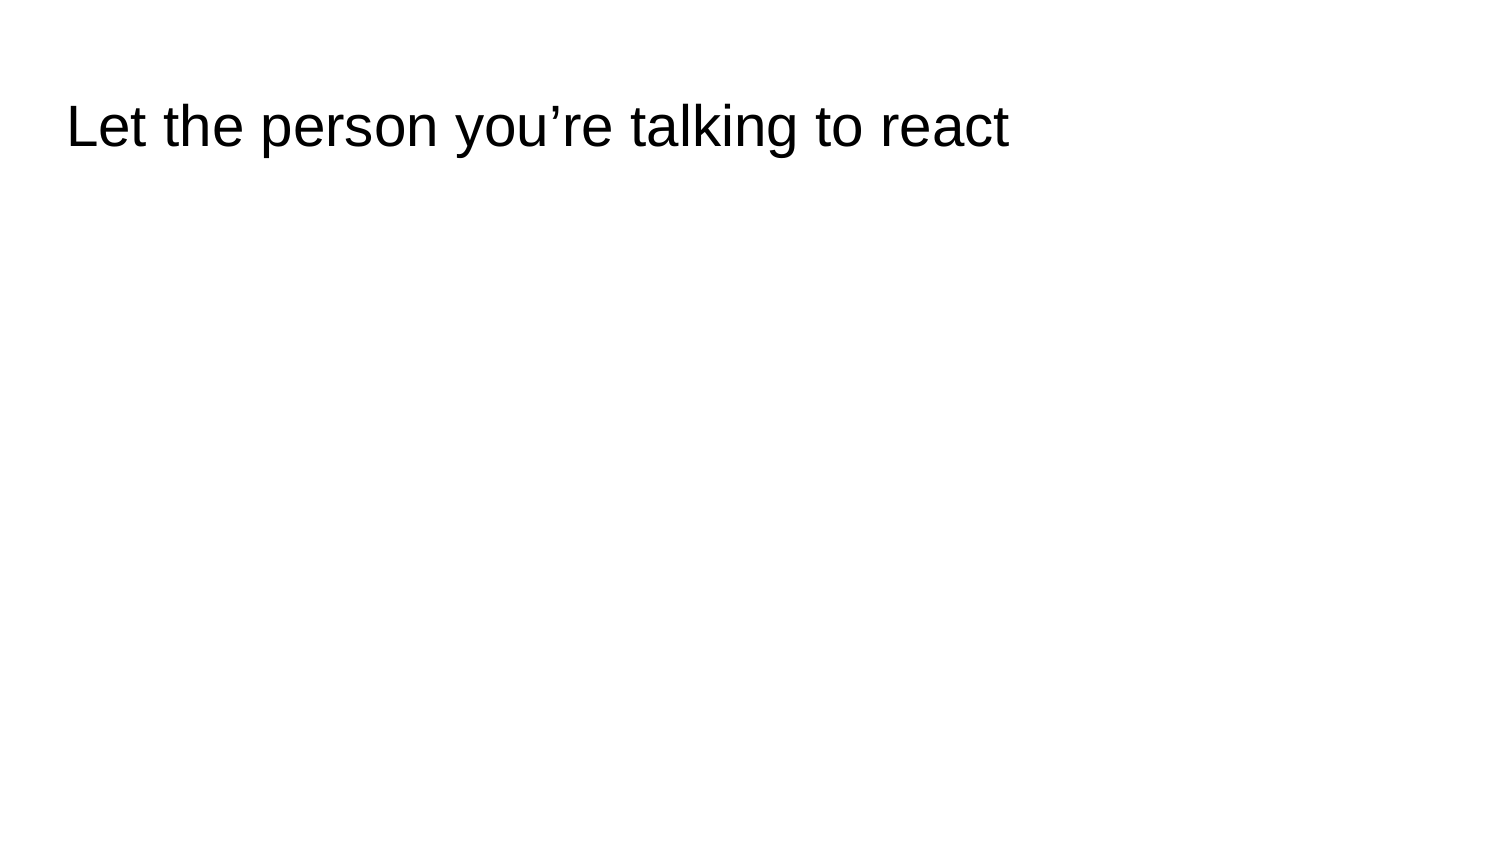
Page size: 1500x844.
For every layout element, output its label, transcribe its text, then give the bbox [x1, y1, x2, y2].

title Let the person you’re talking to react [51, 72, 1449, 167]
